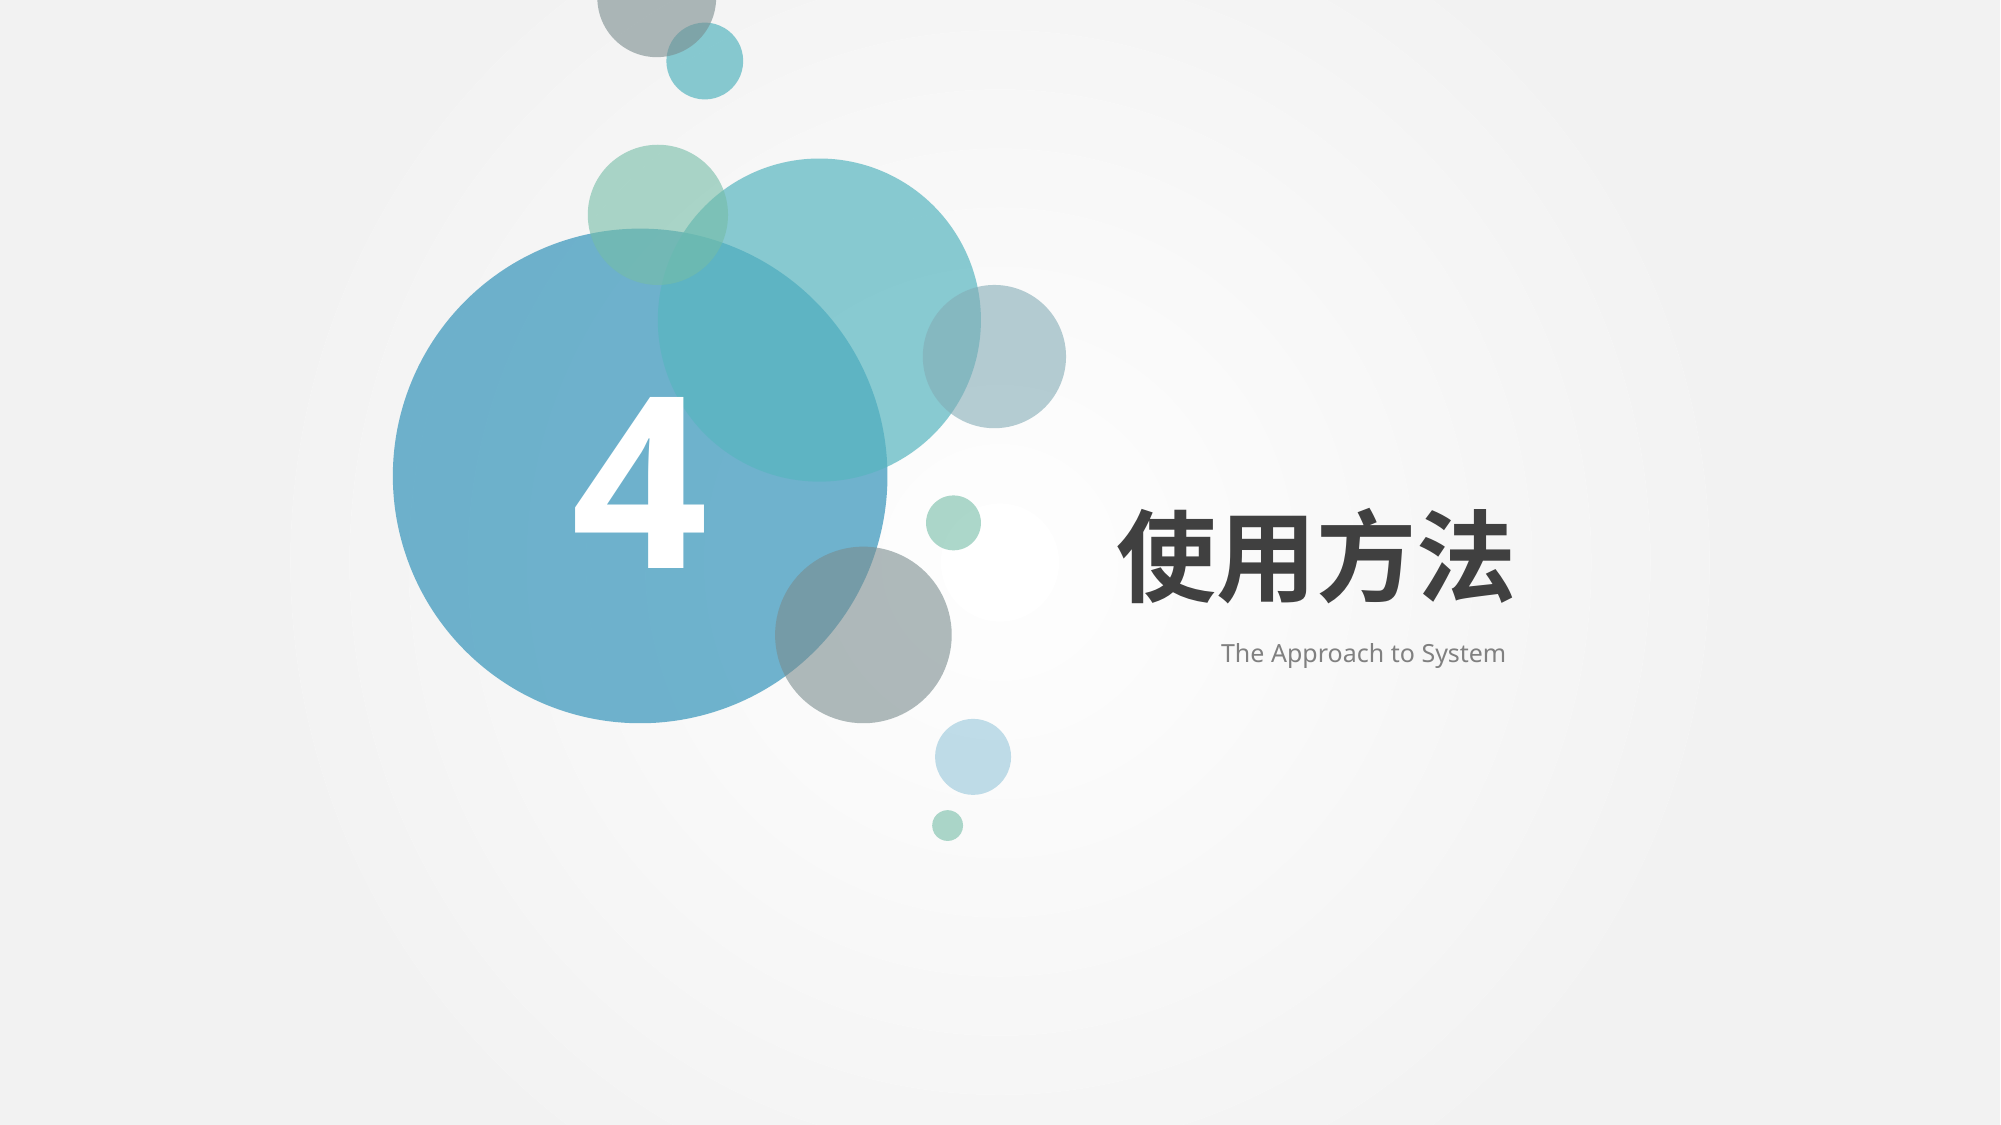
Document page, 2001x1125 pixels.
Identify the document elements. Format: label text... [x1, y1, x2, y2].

list The Approach to System [1206, 621, 1722, 677]
list 使用方法 [1101, 501, 1948, 622]
text_box 4 [556, 354, 831, 578]
